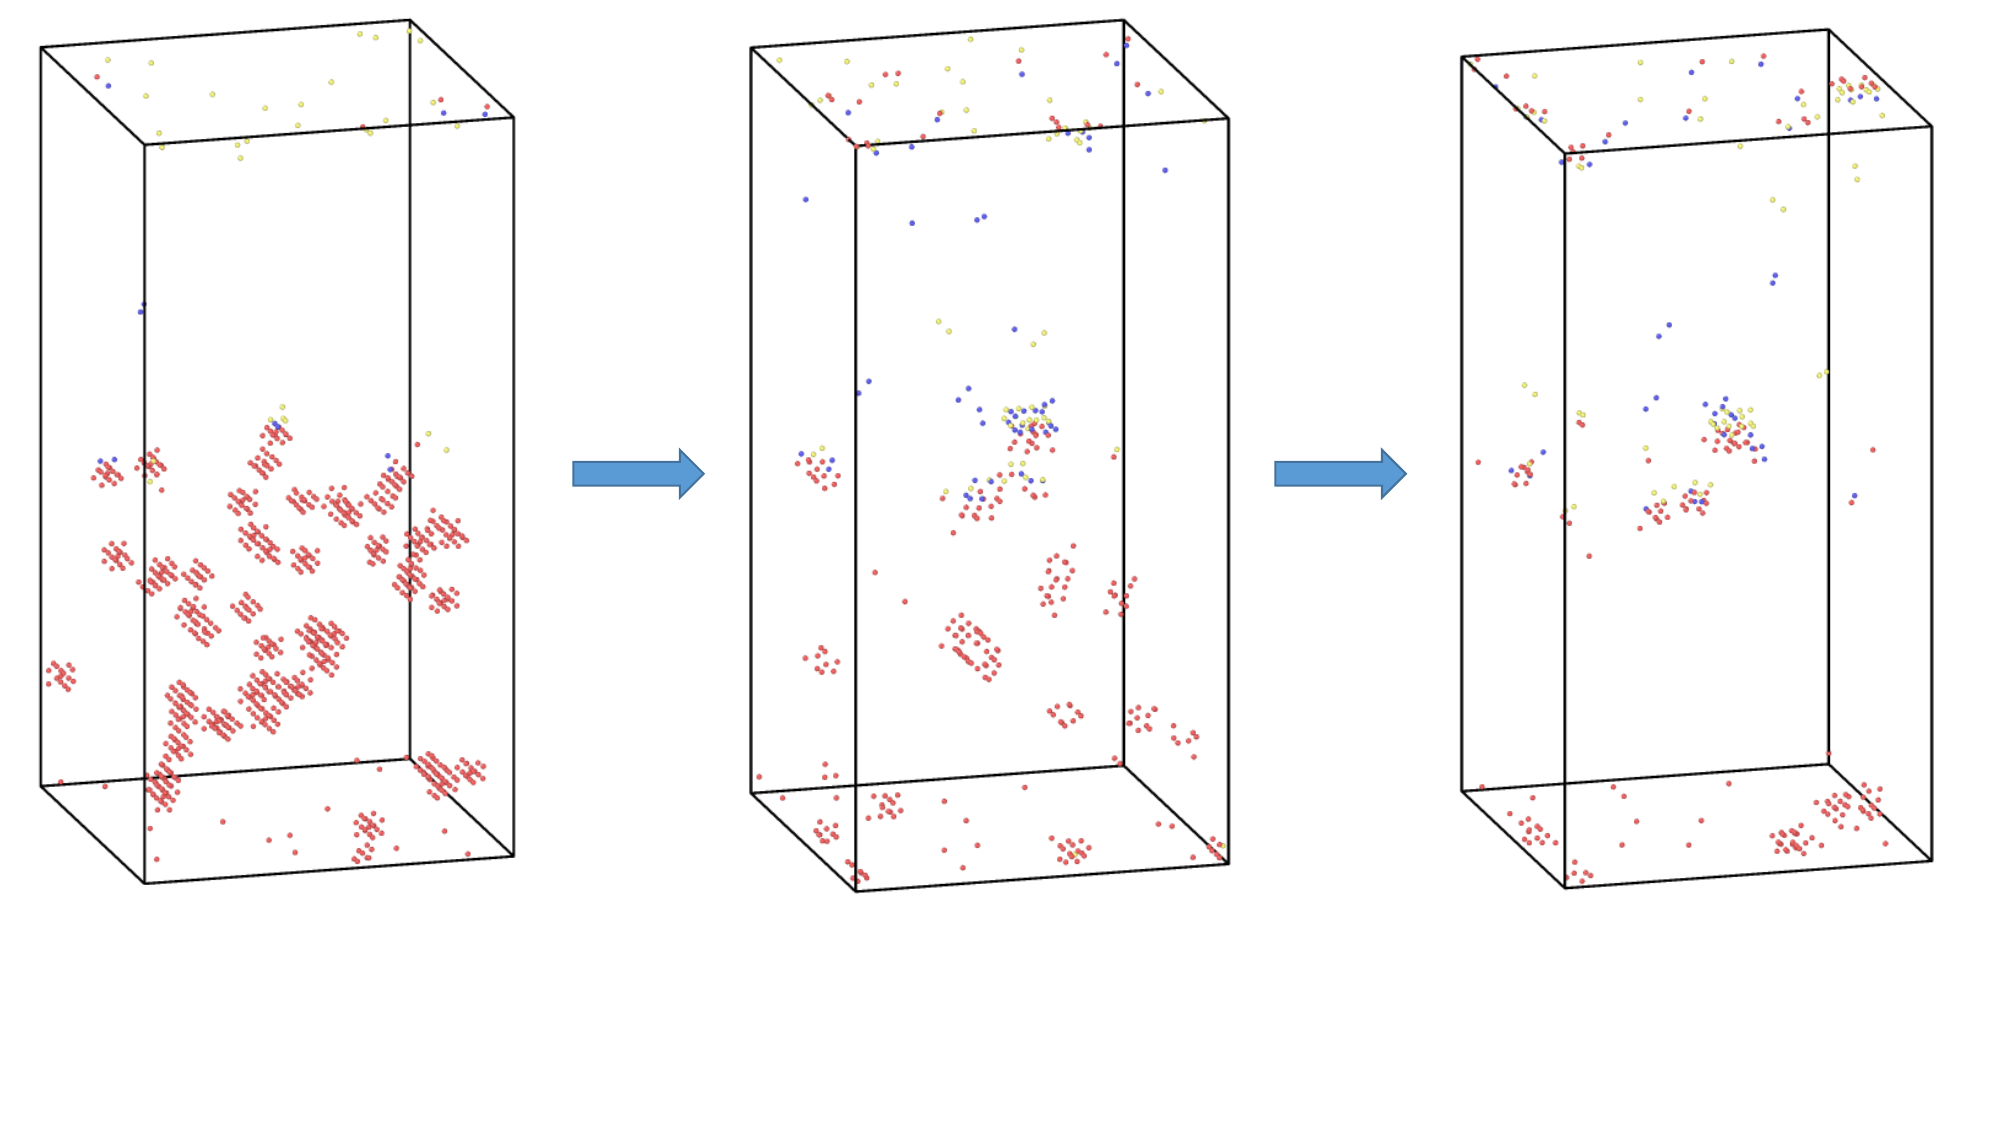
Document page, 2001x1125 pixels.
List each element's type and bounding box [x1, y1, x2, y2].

text_box [1274, 447, 1408, 501]
picture [726, 0, 1253, 915]
picture [1428, 7, 1967, 908]
picture [0, 0, 551, 900]
text_box [572, 447, 706, 501]
